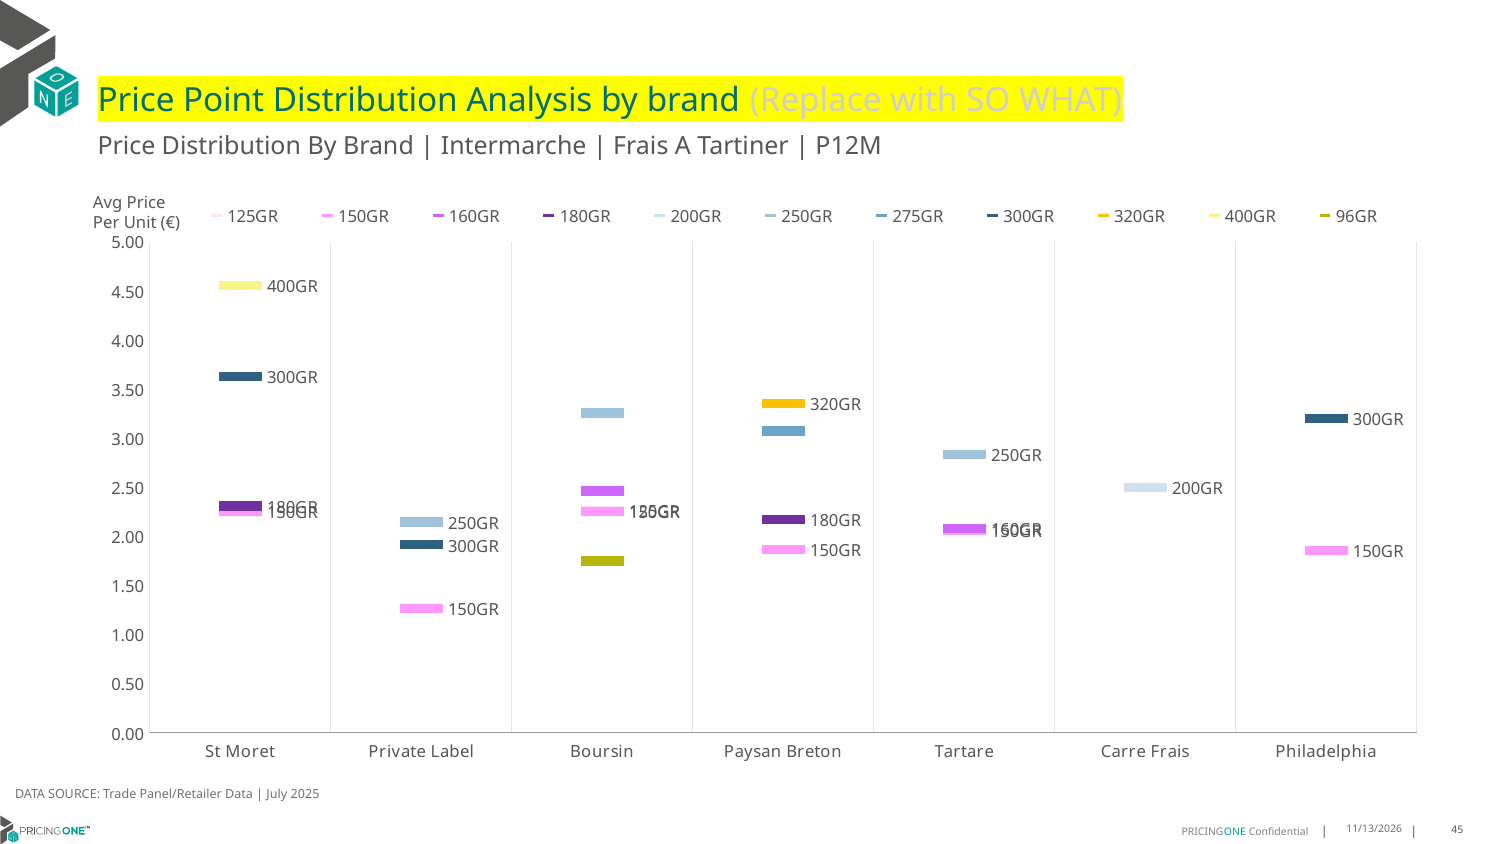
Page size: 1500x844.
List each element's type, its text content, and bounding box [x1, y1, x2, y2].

chart [88, 185, 1418, 776]
list DATA SOURCE: Trade Panel/Retailer Data | July 2025 [0, 776, 750, 814]
slide_number 45 [1417, 815, 1479, 844]
title Price Point Distribution Analysis by brand (Replace with SO WHAT) [82, 0, 1418, 127]
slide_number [1325, 815, 1417, 844]
list Price Distribution By Brand | Intermarche | Frais A Tartiner | P12M [82, 127, 1418, 186]
